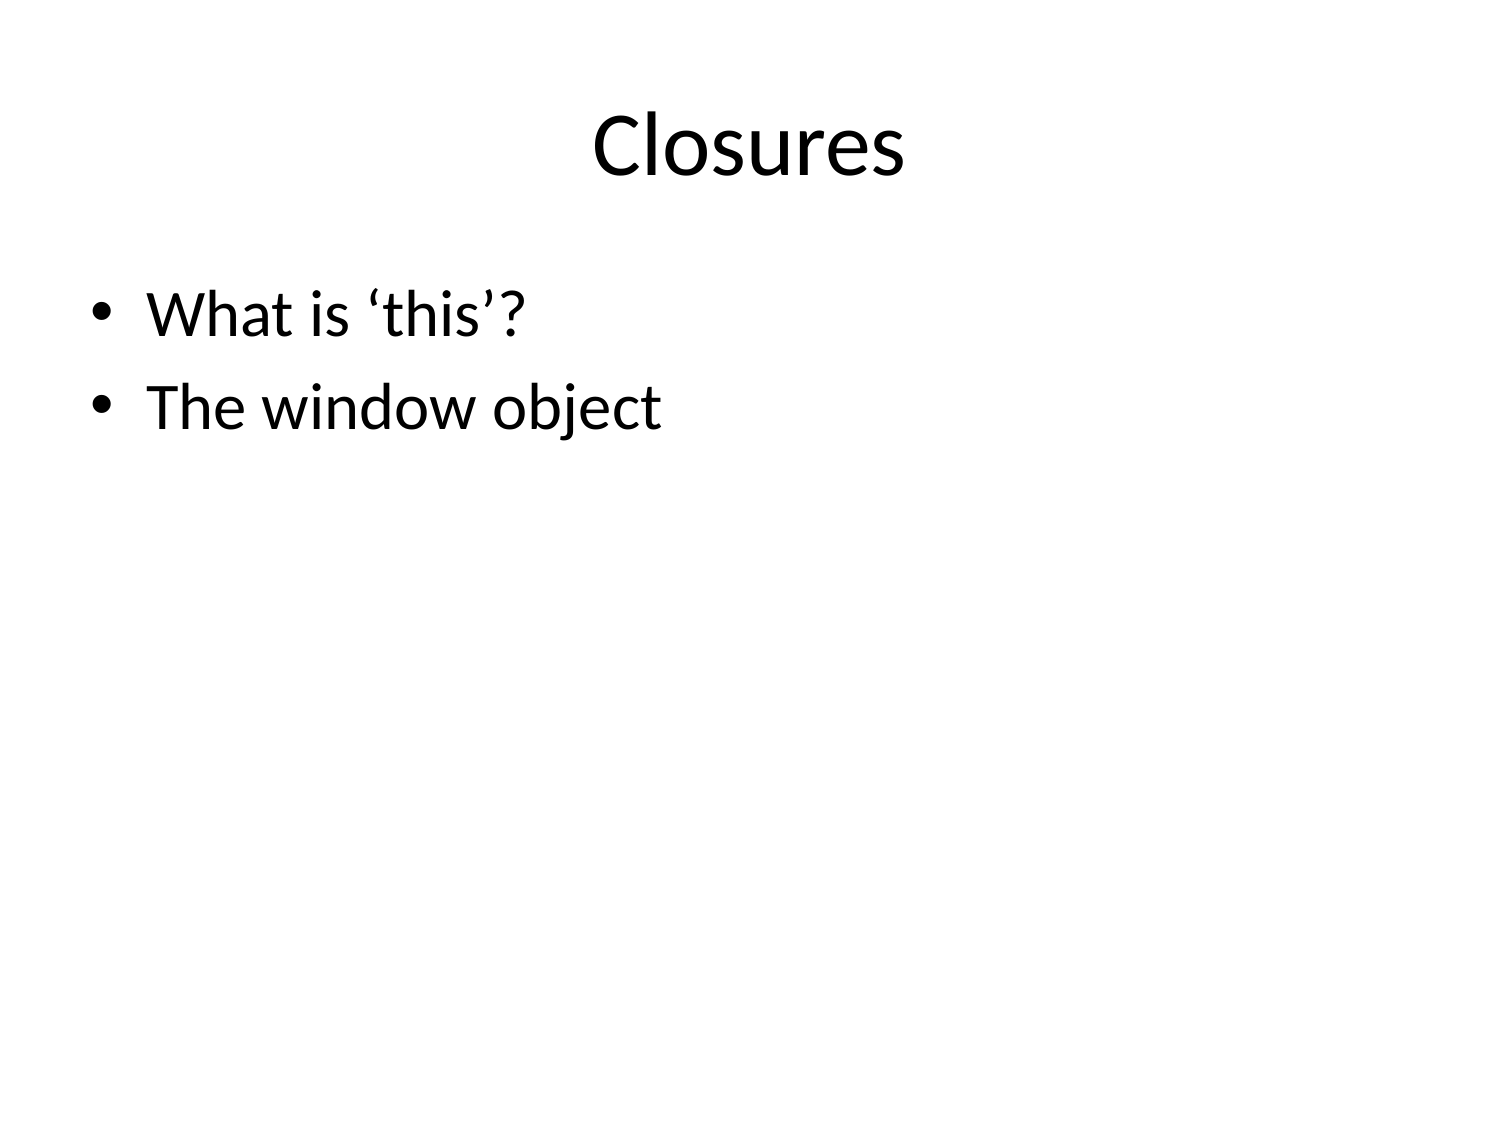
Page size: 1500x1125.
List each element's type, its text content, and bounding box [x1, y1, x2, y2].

title Closures [75, 45, 1425, 233]
list What is ‘this’? The window object [75, 262, 1425, 1005]
